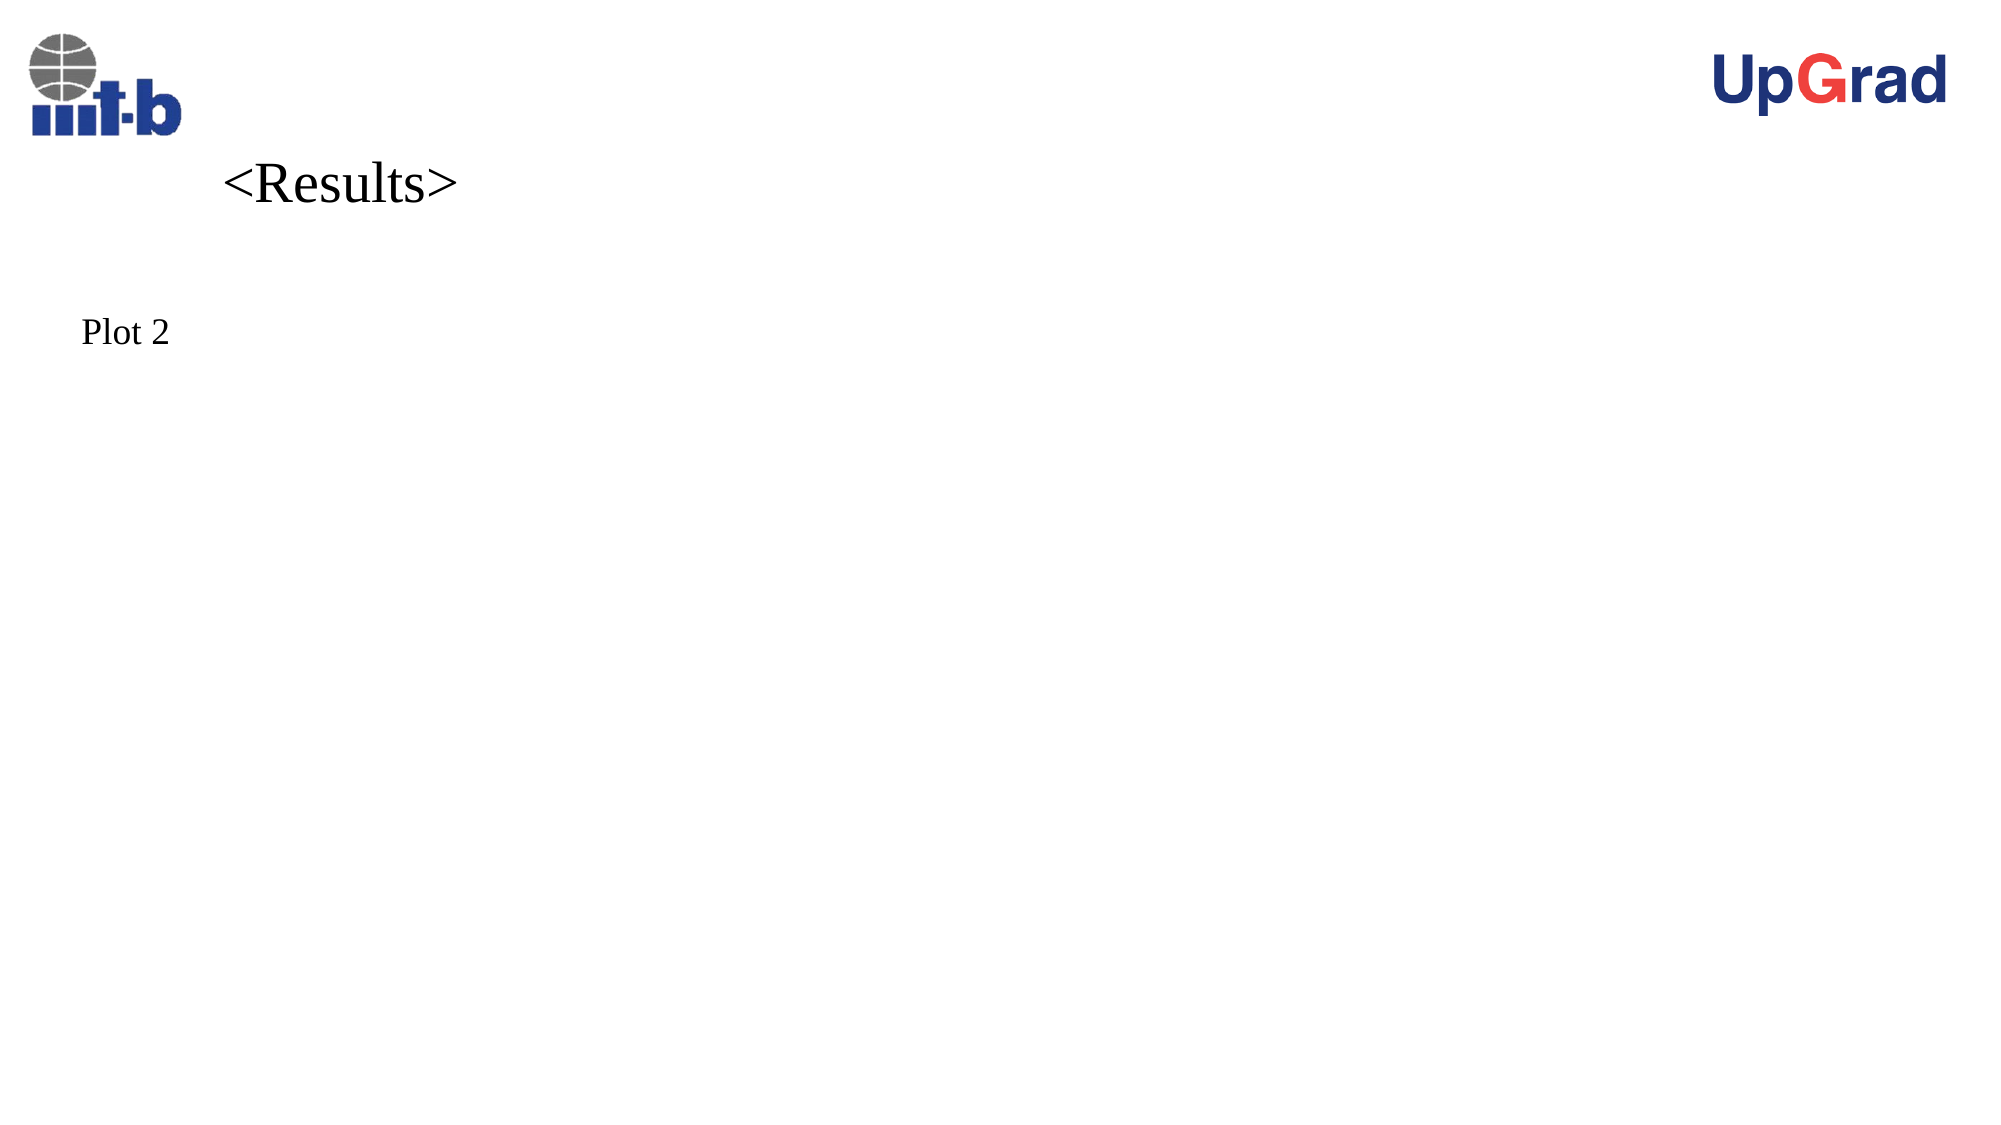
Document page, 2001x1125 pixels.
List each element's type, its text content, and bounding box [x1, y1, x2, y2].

list Plot 2 [66, 304, 1899, 1017]
picture [1714, 53, 1952, 116]
picture [0, 29, 208, 163]
title <Results> [186, 104, 1715, 246]
